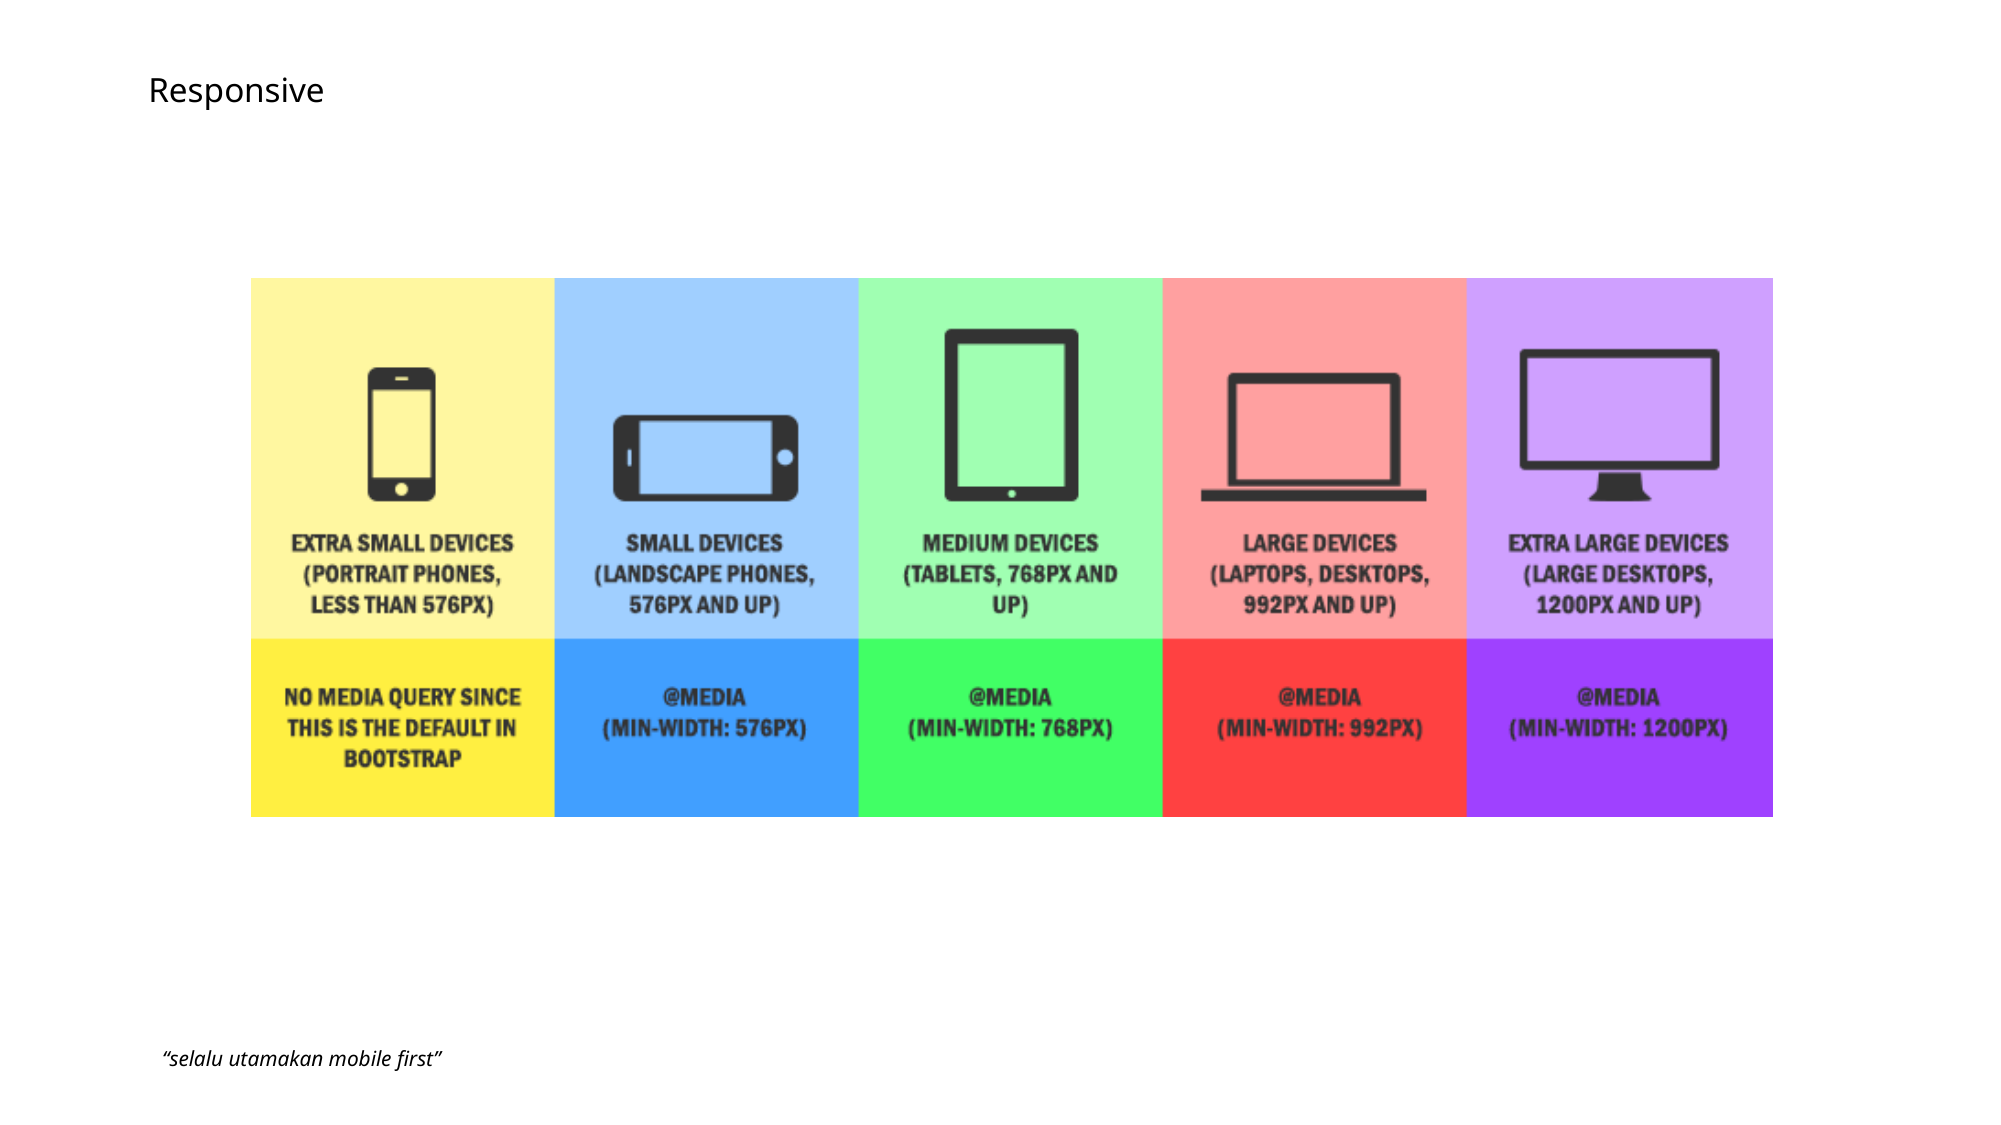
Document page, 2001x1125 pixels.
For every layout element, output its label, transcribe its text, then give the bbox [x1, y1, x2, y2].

text_box Responsive [133, 61, 341, 117]
text_box “selalu utamakan mobile first” [147, 1038, 457, 1079]
picture [251, 278, 1773, 817]
